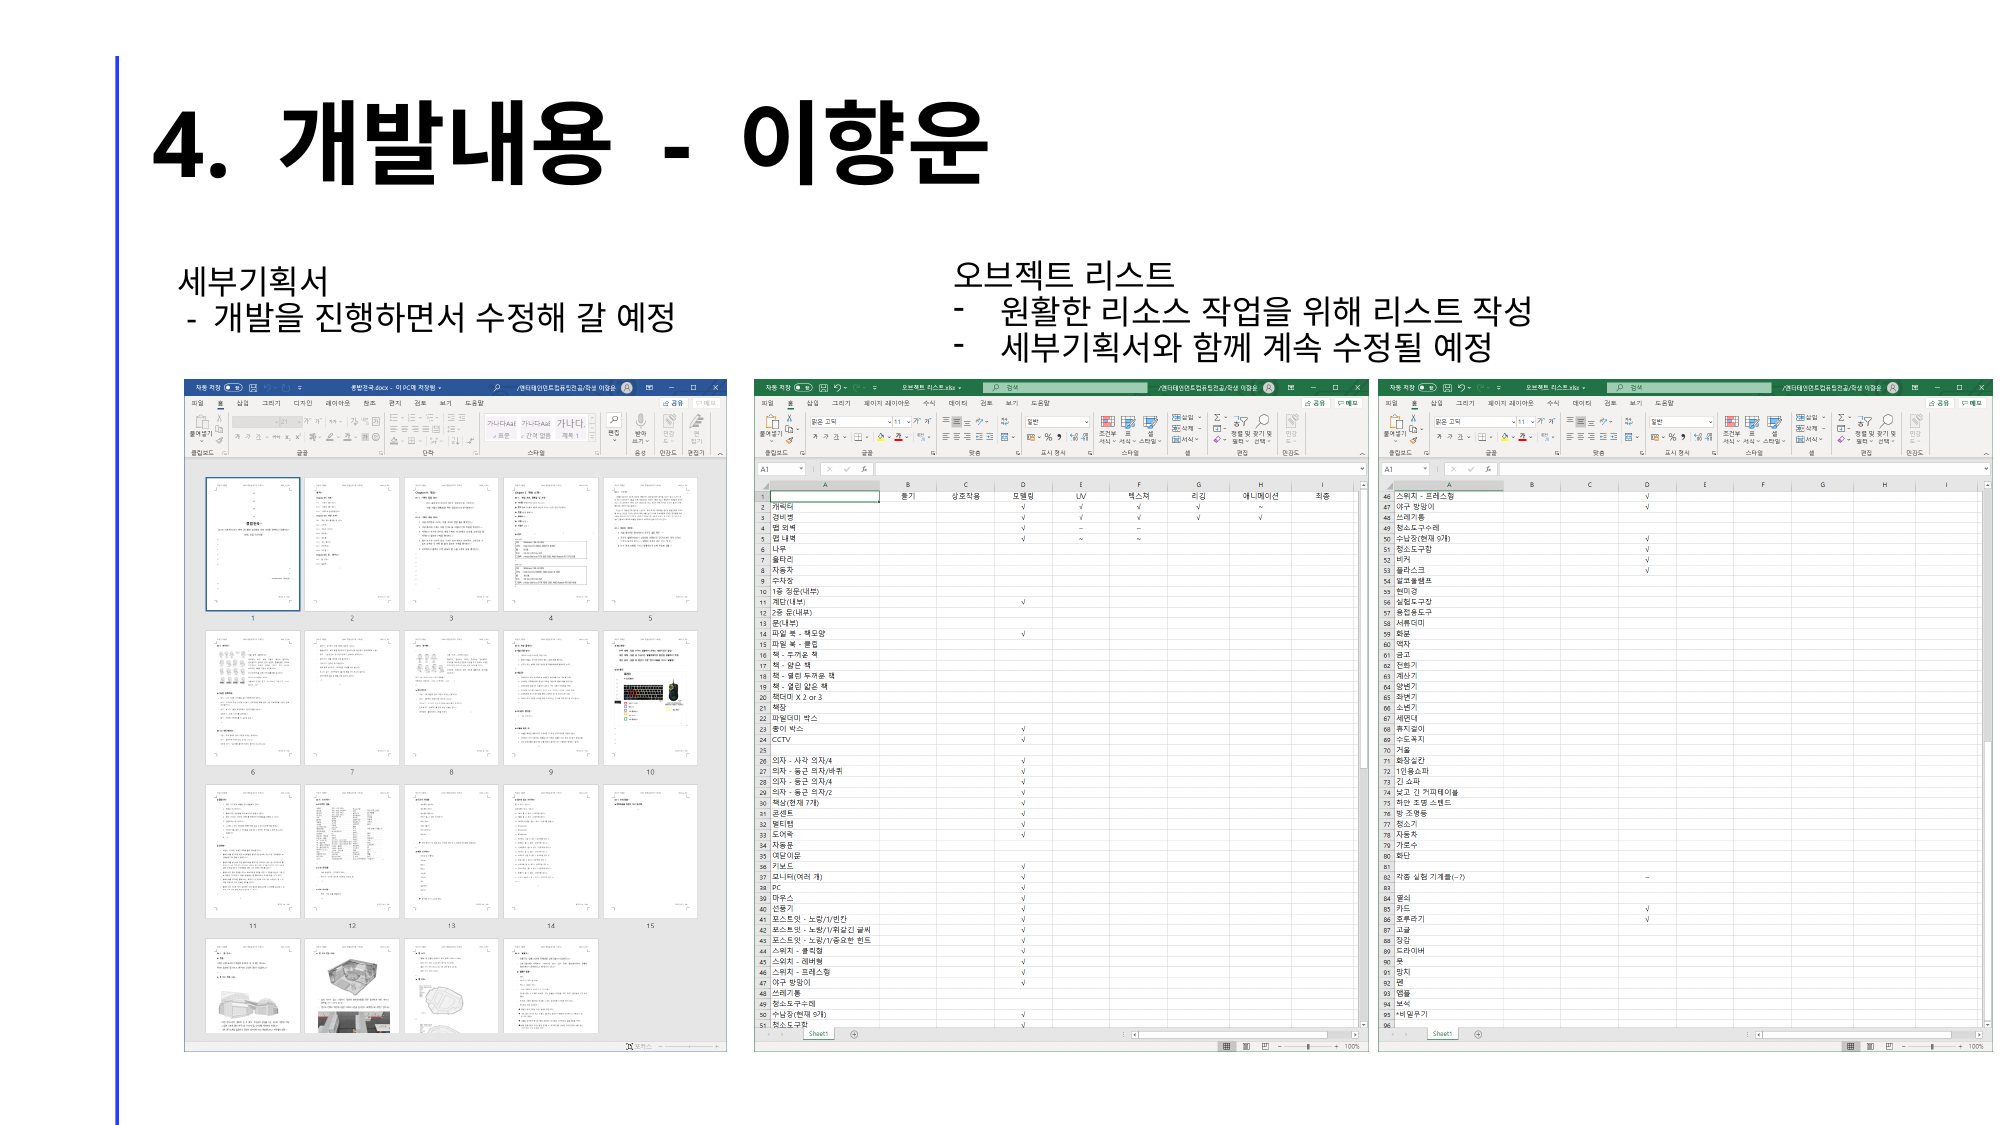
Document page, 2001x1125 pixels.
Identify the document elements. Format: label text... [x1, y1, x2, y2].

picture [184, 379, 727, 1052]
text_box 세부기획서 - 개발을 진행하면서 수정해 갈 예정 [162, 235, 901, 368]
picture [754, 379, 1369, 1052]
text_box 4. 개발내용 - 이향운 [137, 61, 1369, 236]
text_box 오브젝트 리스트 원활한 리소스 작업을 위해 리스트 작성 세부기획서와 함께 계속 수정될 예정 [938, 247, 1677, 380]
picture [1378, 379, 1993, 1052]
